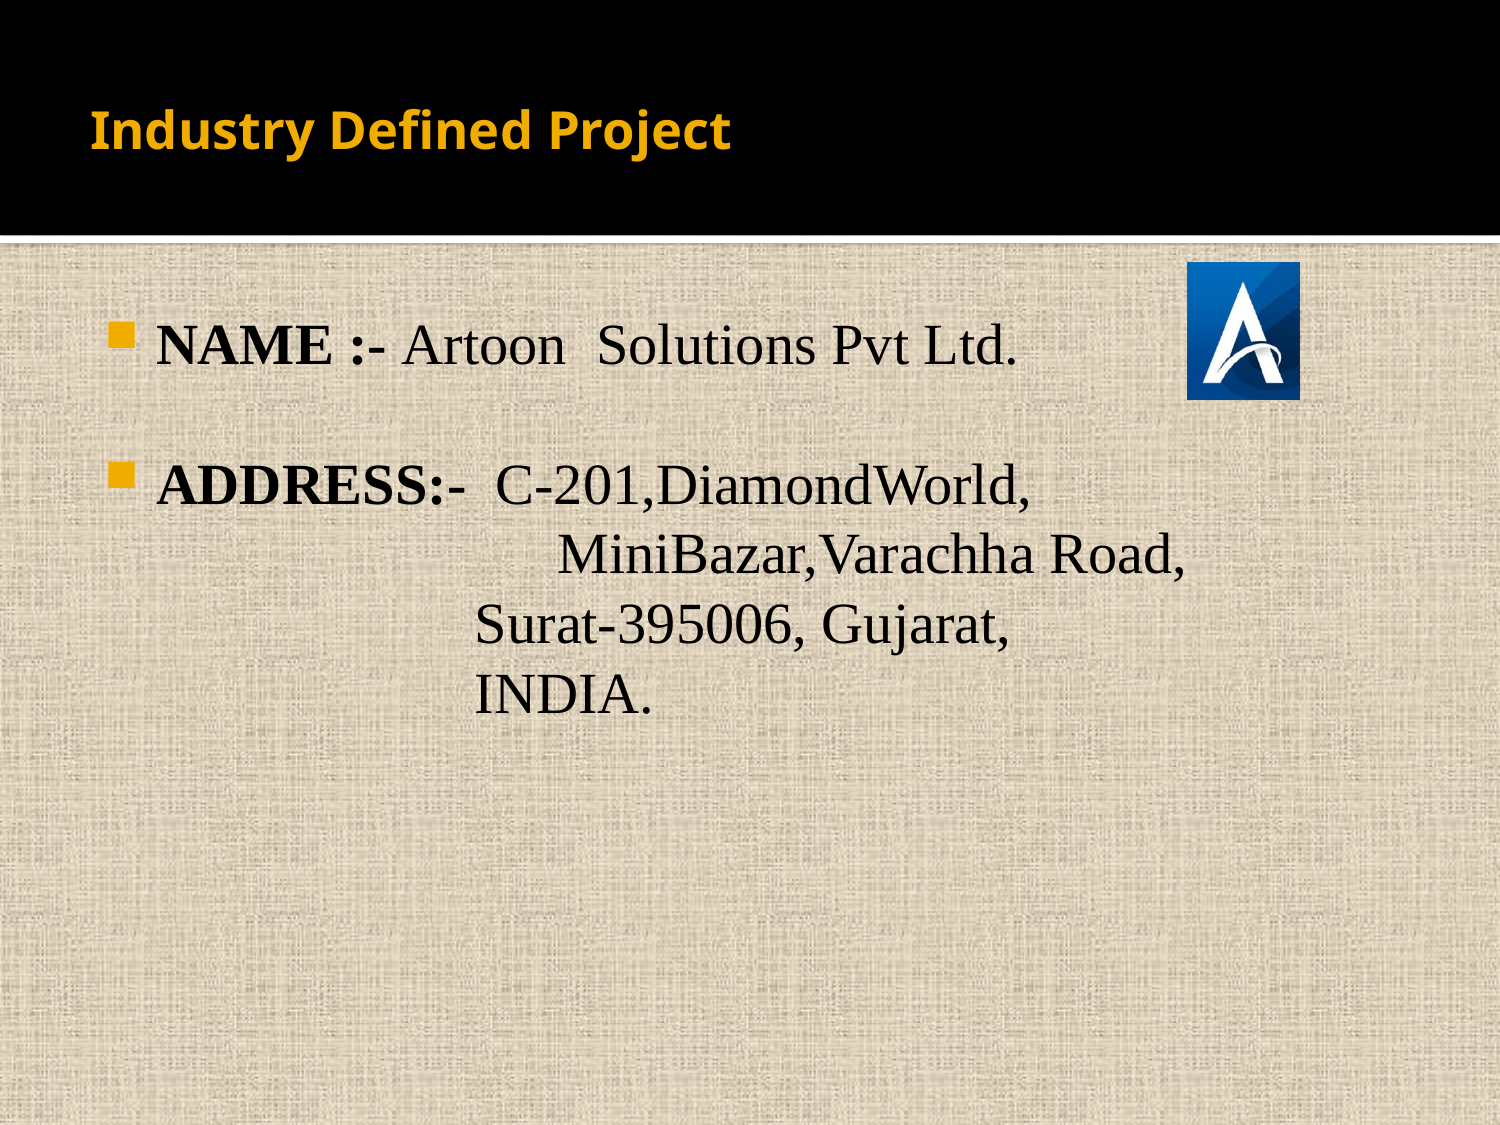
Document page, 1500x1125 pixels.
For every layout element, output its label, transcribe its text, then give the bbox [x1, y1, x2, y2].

list NAME :- Artoon Solutions Pvt Ltd. ADDRESS:- C-201,DiamondWorld, MiniBazar,Varachha Road, Surat-395006, Gujarat, INDIA. [75, 291, 1425, 1050]
title Industry Defined Project [75, 25, 1425, 231]
picture [0, 244, 1500, 1125]
